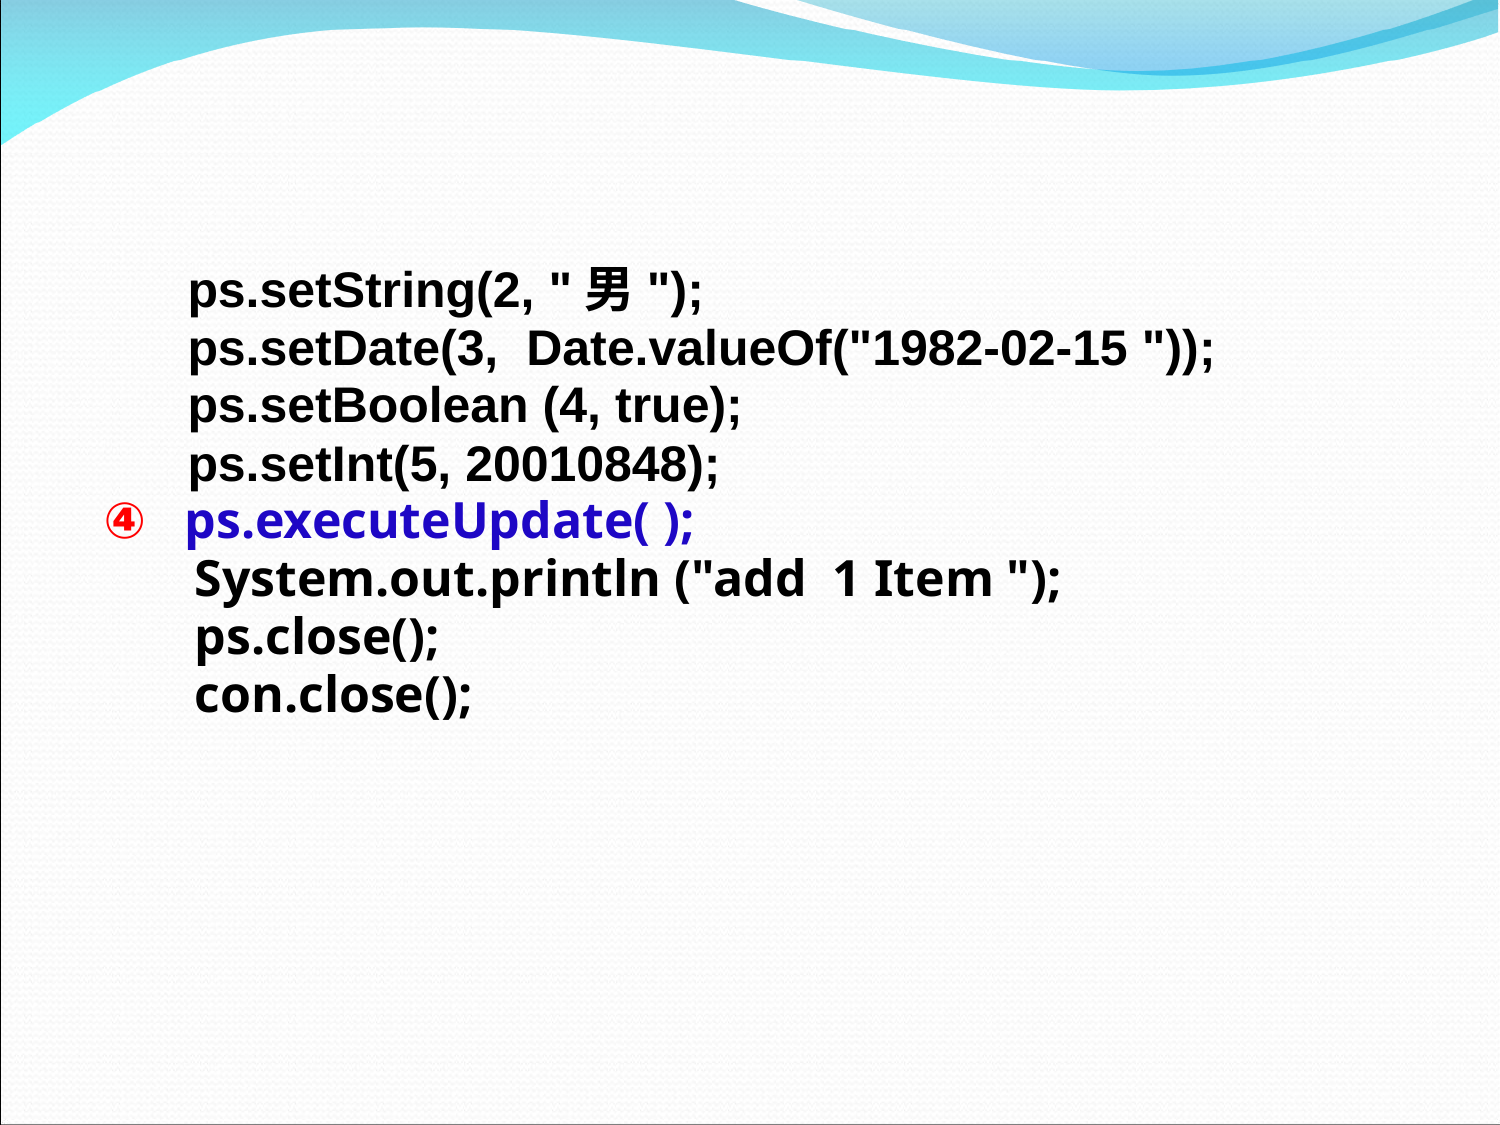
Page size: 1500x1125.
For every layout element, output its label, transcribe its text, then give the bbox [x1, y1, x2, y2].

picture [0, 0, 1500, 1125]
list ps.setString(2, "男"); ps.setDate(3, Date.valueOf("1982-02-15 ")); ps.setBoolean (4, true); ps.setInt(5, 20010848); ④ ps.executeUpdate( ); System.out.println ("add 1 Item "); ps.close(); con.close(); [88, 261, 1388, 820]
